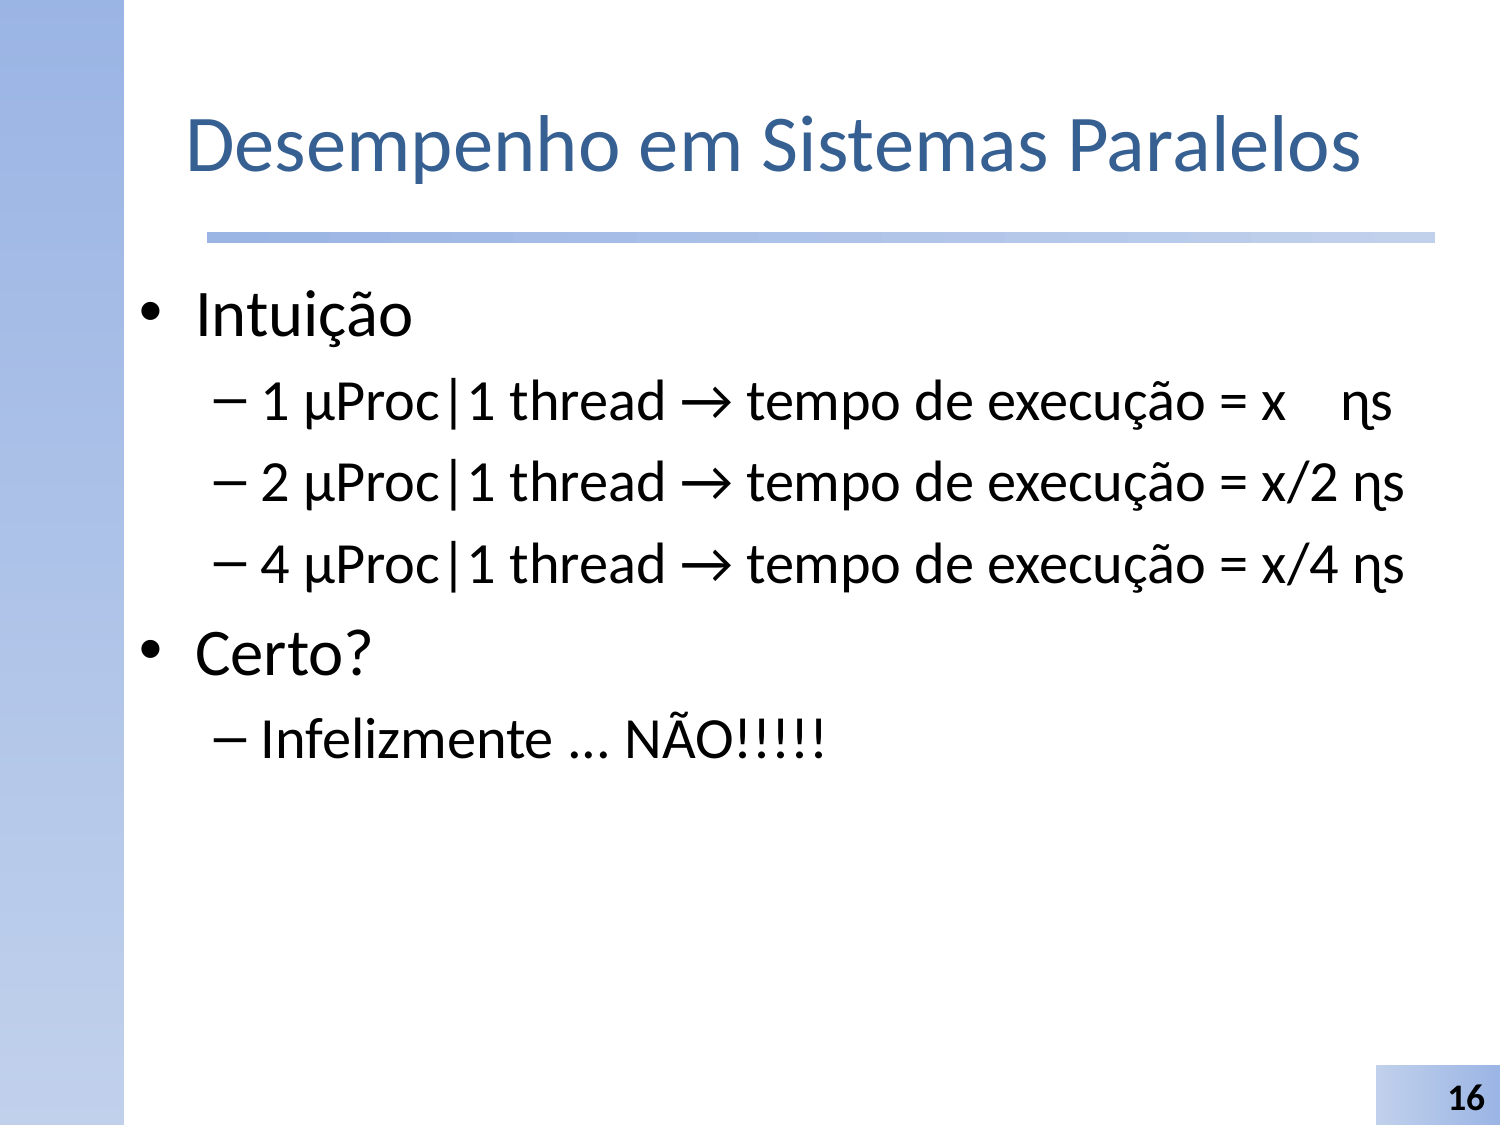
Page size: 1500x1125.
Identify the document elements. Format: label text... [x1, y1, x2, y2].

title Desempenho em Sistemas Paralelos [123, 45, 1425, 233]
slide_number 16 [1376, 1065, 1500, 1125]
list Intuição 1 µProc|1 thread → tempo de execução = x ɳs 2 µProc|1 thread → tempo de execução = x/2 ɳs 4 µProc|1 thread → tempo de execução = x/4 ɳs Certo? Infelizmente ... NÃO!!!!! [123, 262, 1425, 1005]
